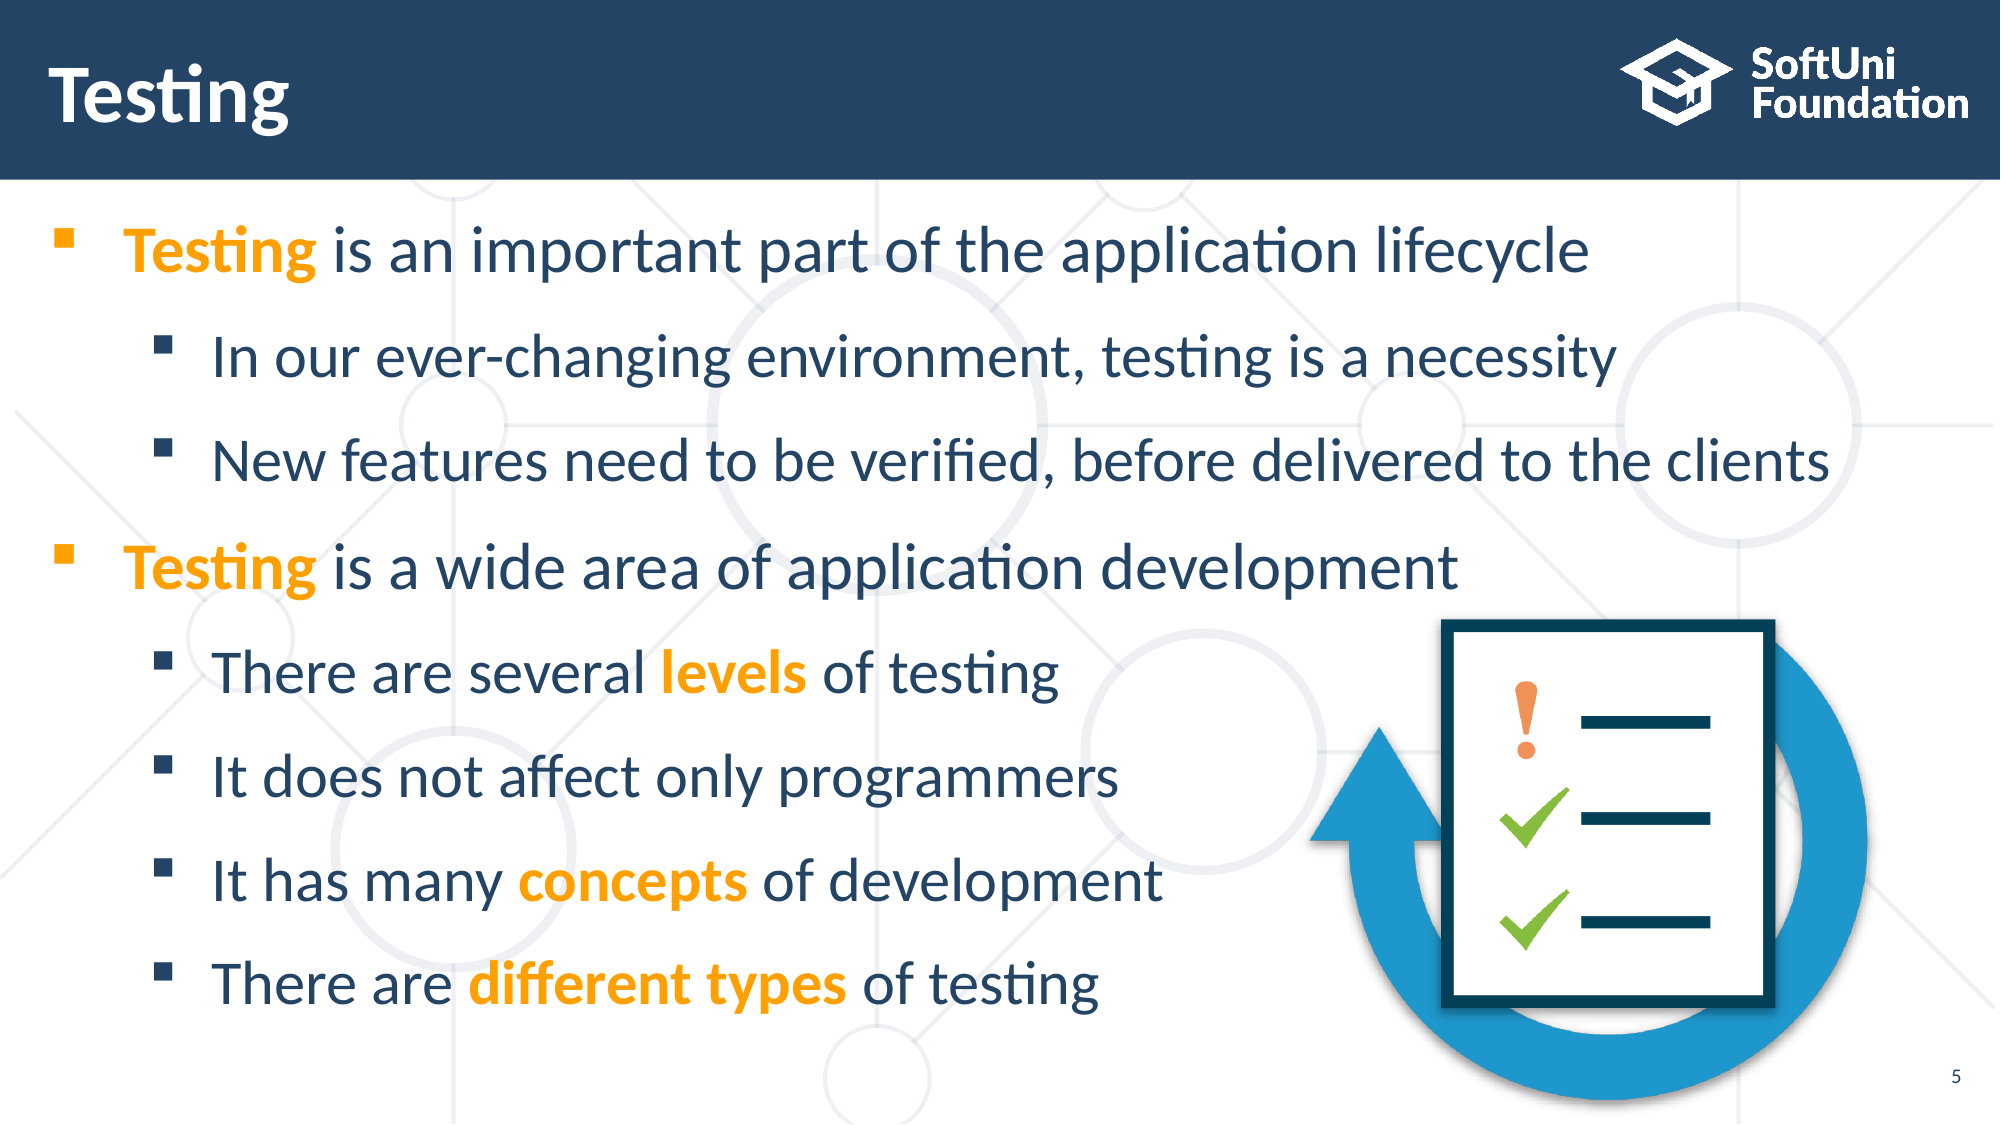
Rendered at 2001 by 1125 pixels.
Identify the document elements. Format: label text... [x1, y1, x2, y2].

title Testing [31, 16, 1591, 162]
slide_number 5 [1897, 1049, 1968, 1101]
picture [1619, 38, 1968, 126]
picture [1293, 562, 1888, 1125]
list Testing is an important part of the application lifecycle In our ever-changing environment, testing is a necessity New features need to be verified, before delivered to the clients Testing is a wide area of application development There are several levels of testing It does not affect only programmers It has many concepts of development There are different types of testing [31, 196, 1970, 1050]
